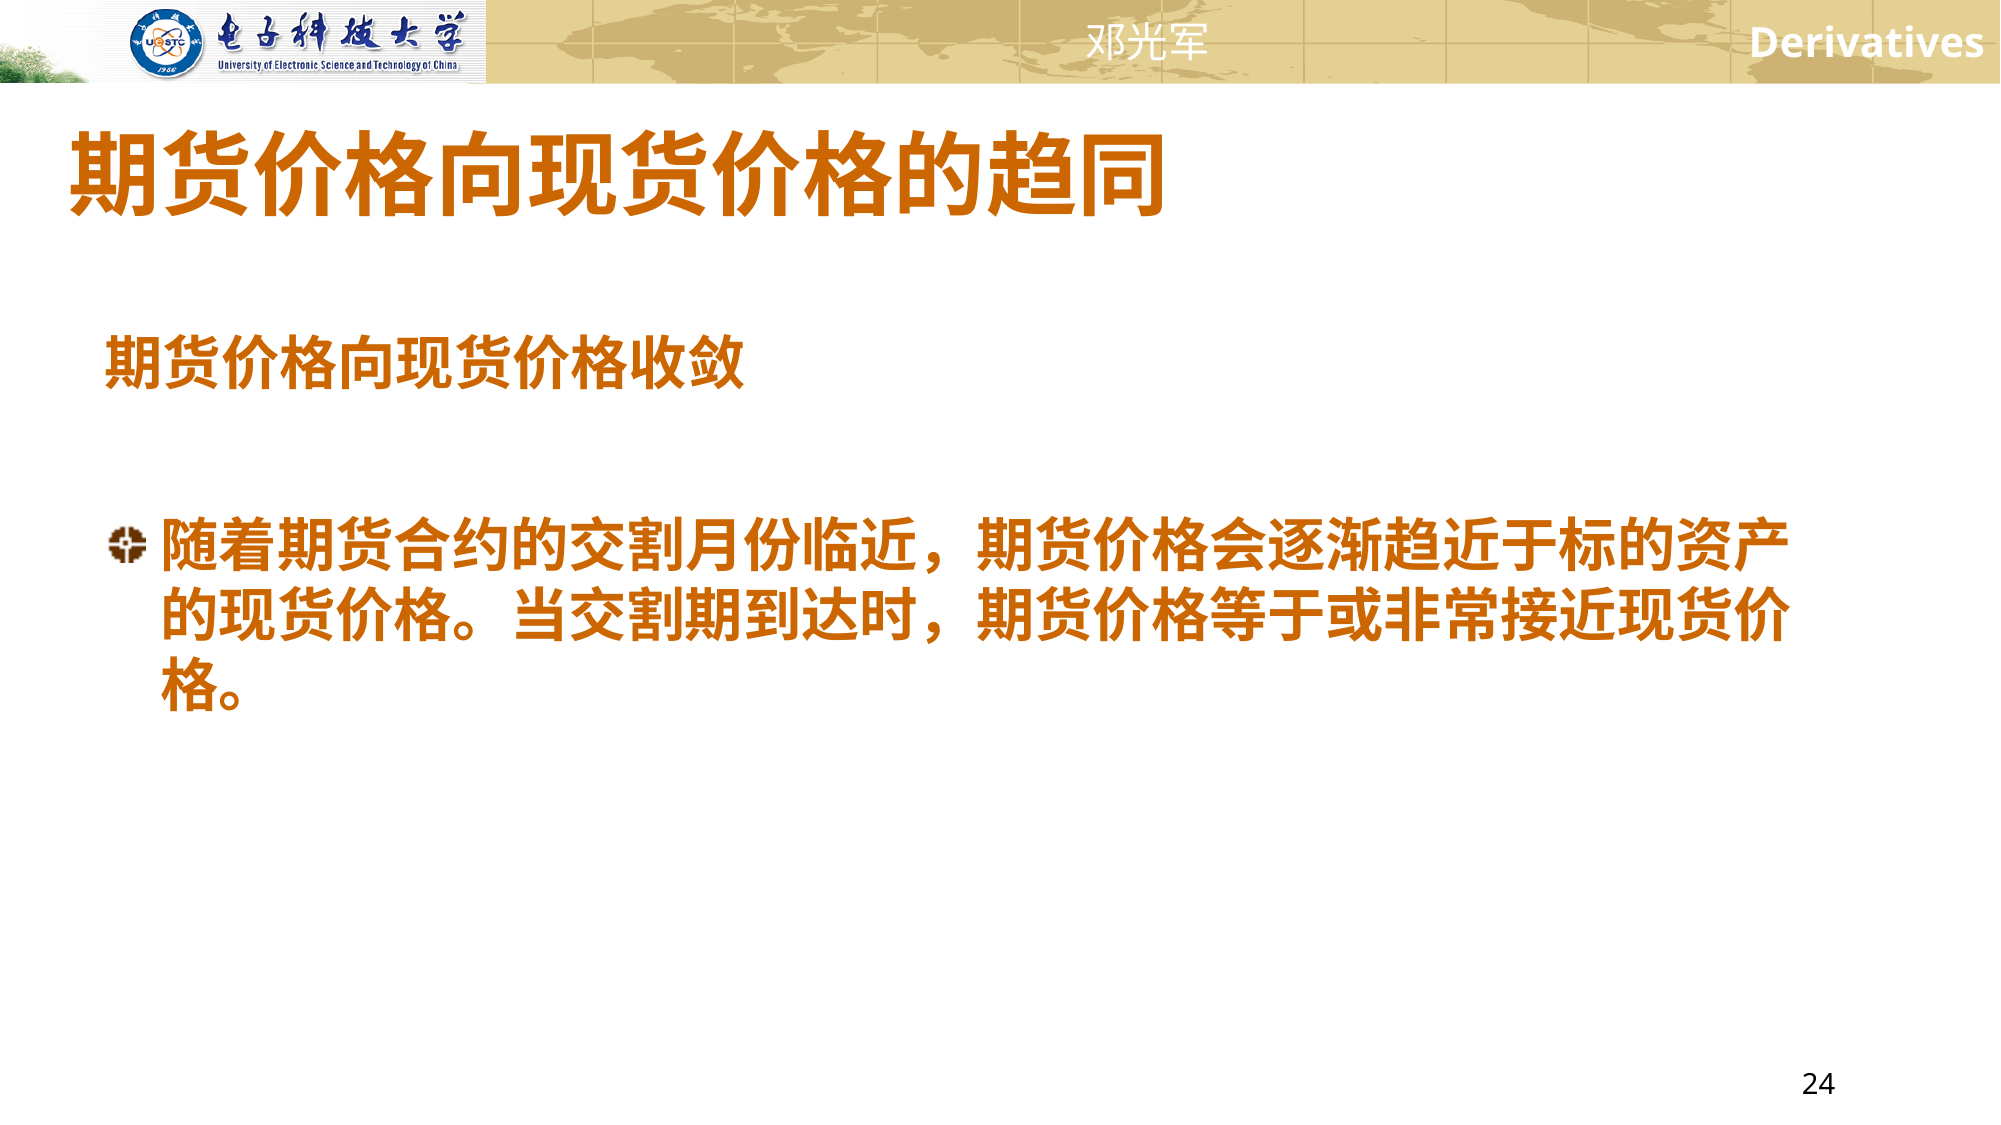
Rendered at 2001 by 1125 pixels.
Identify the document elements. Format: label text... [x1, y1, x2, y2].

title 期货价格向现货价格的趋同 [53, 78, 1754, 266]
picture [0, 0, 486, 83]
picture [104, 522, 146, 563]
list 期货价格向现货价格收敛 随着期货合约的交割月份临近，期货价格会逐渐趋近于标的资产的现货价格。当交割期到达时，期货价格等于或非常接近现货价格。 [89, 318, 1849, 744]
